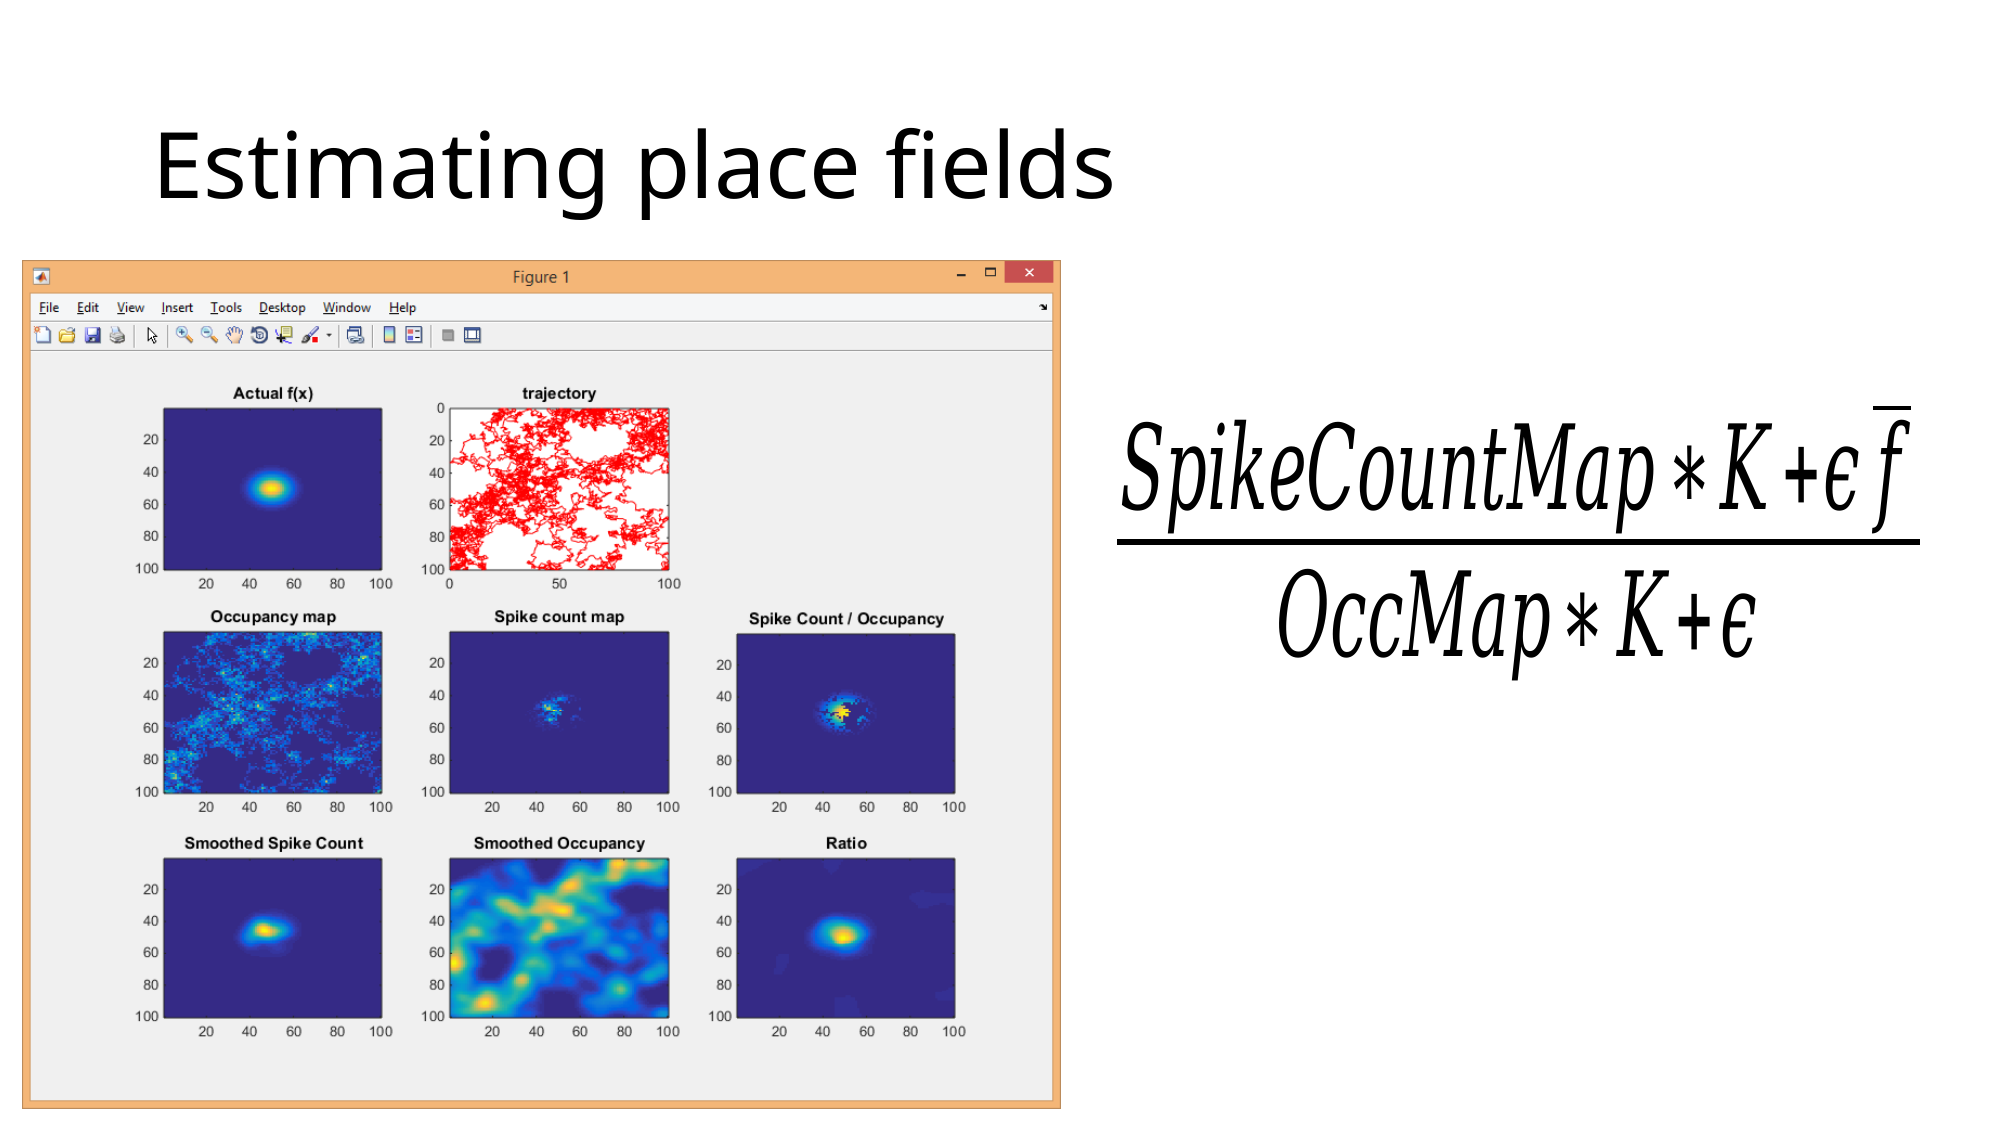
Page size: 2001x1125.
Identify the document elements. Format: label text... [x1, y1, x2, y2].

title Estimating place fields [137, 59, 1863, 278]
picture [22, 260, 1061, 1109]
